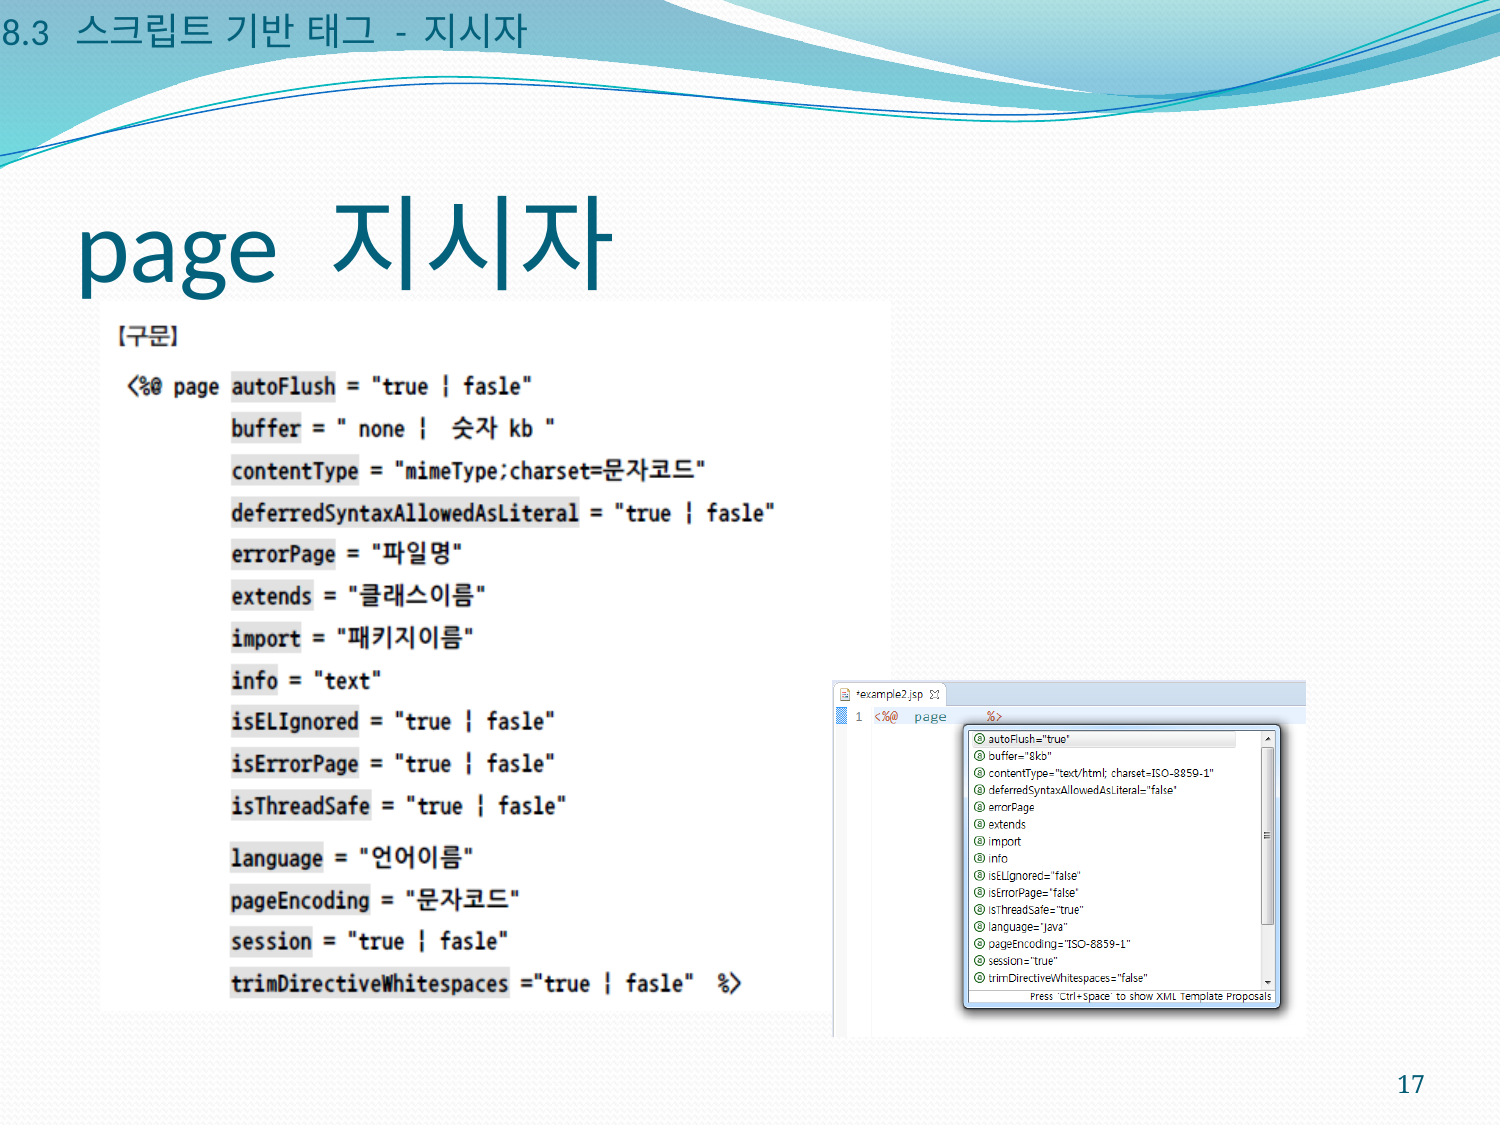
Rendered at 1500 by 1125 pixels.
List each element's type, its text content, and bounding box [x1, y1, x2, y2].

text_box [100, 301, 892, 1012]
text_box 8.3 스크립트 기반 태그 - 지시자 [1, 0, 1365, 54]
title page 지시자 [75, 115, 1438, 303]
picture [832, 680, 1306, 1038]
slide_number 17 [1299, 1042, 1425, 1103]
